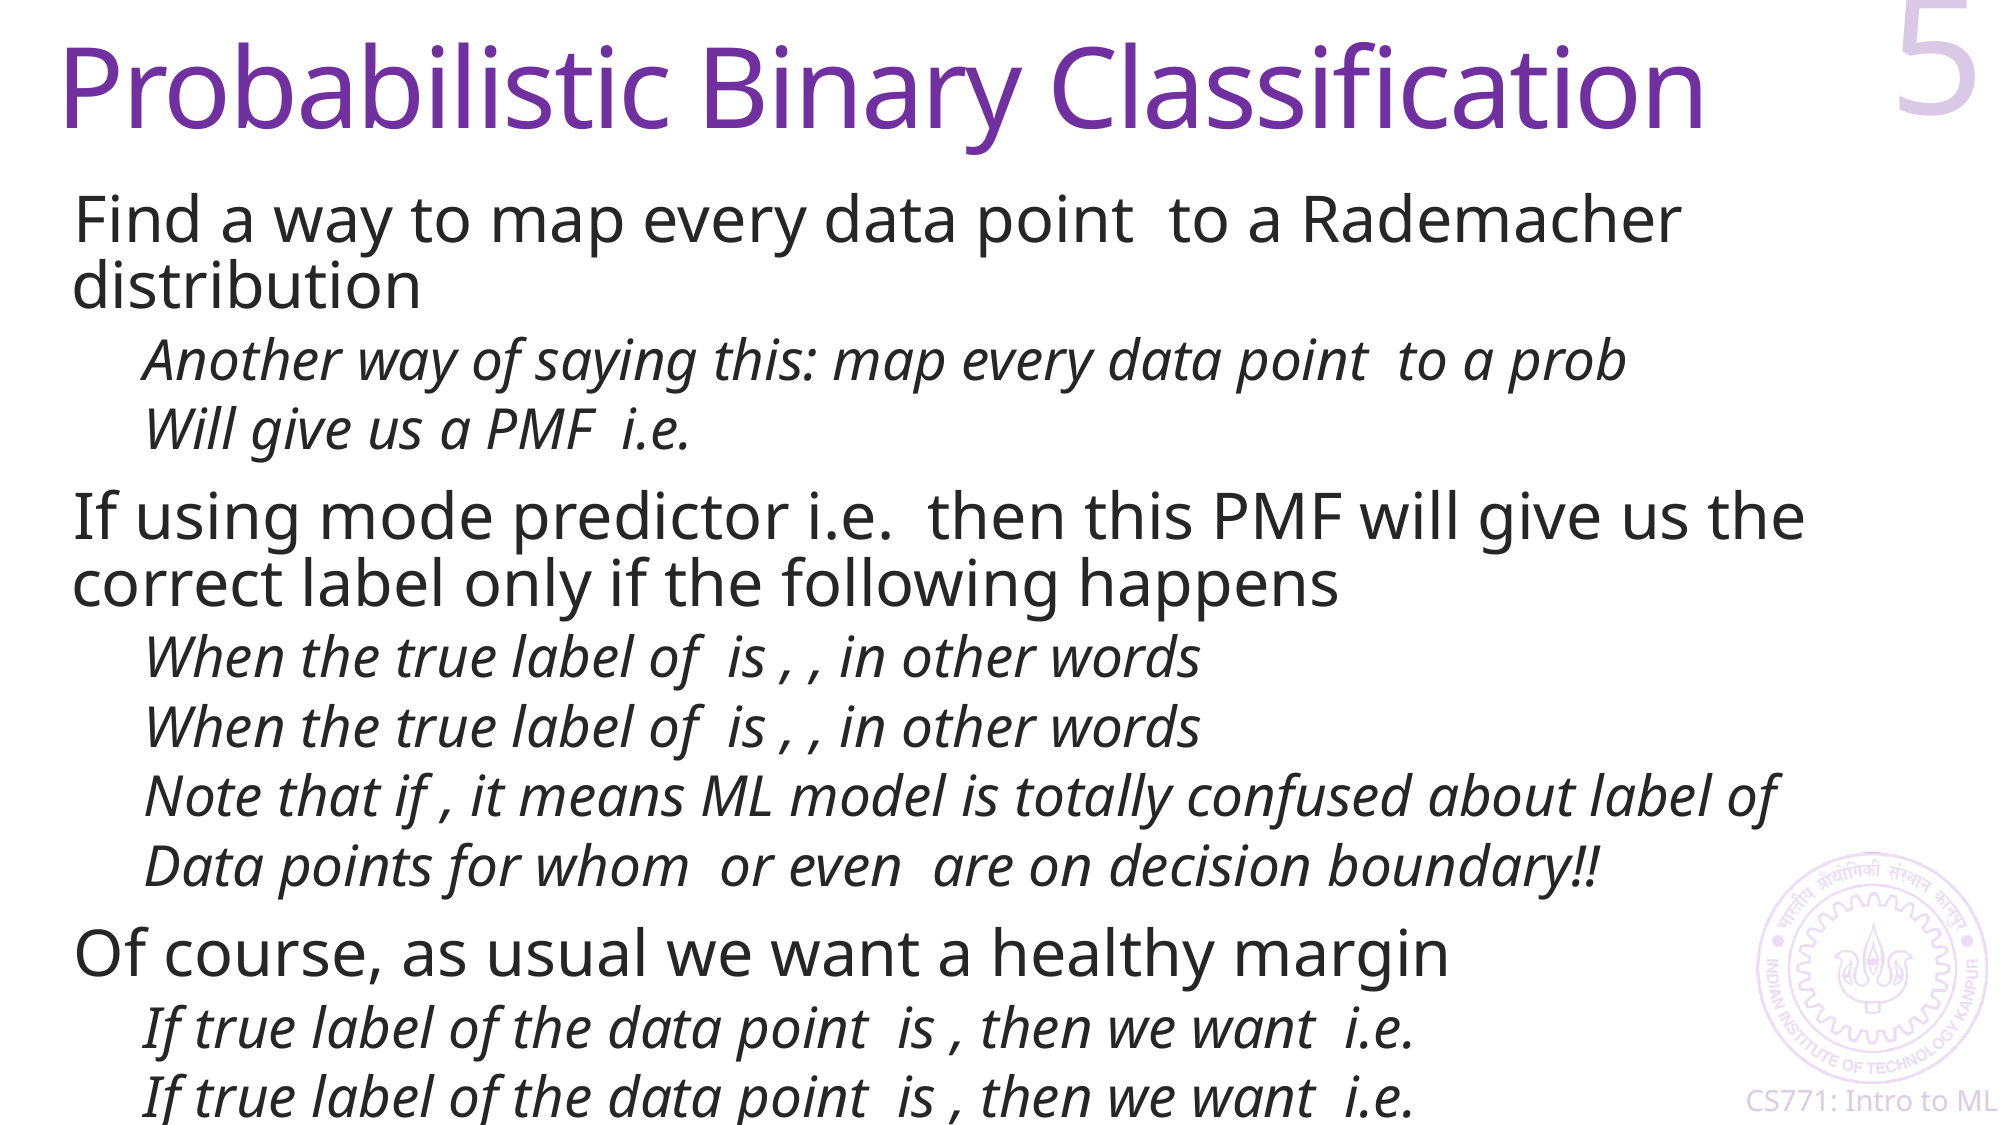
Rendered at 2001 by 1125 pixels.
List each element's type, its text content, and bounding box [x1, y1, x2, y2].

slide_number 5 [1520, 6, 2000, 183]
title Probabilistic Binary Classification [41, 5, 1945, 183]
